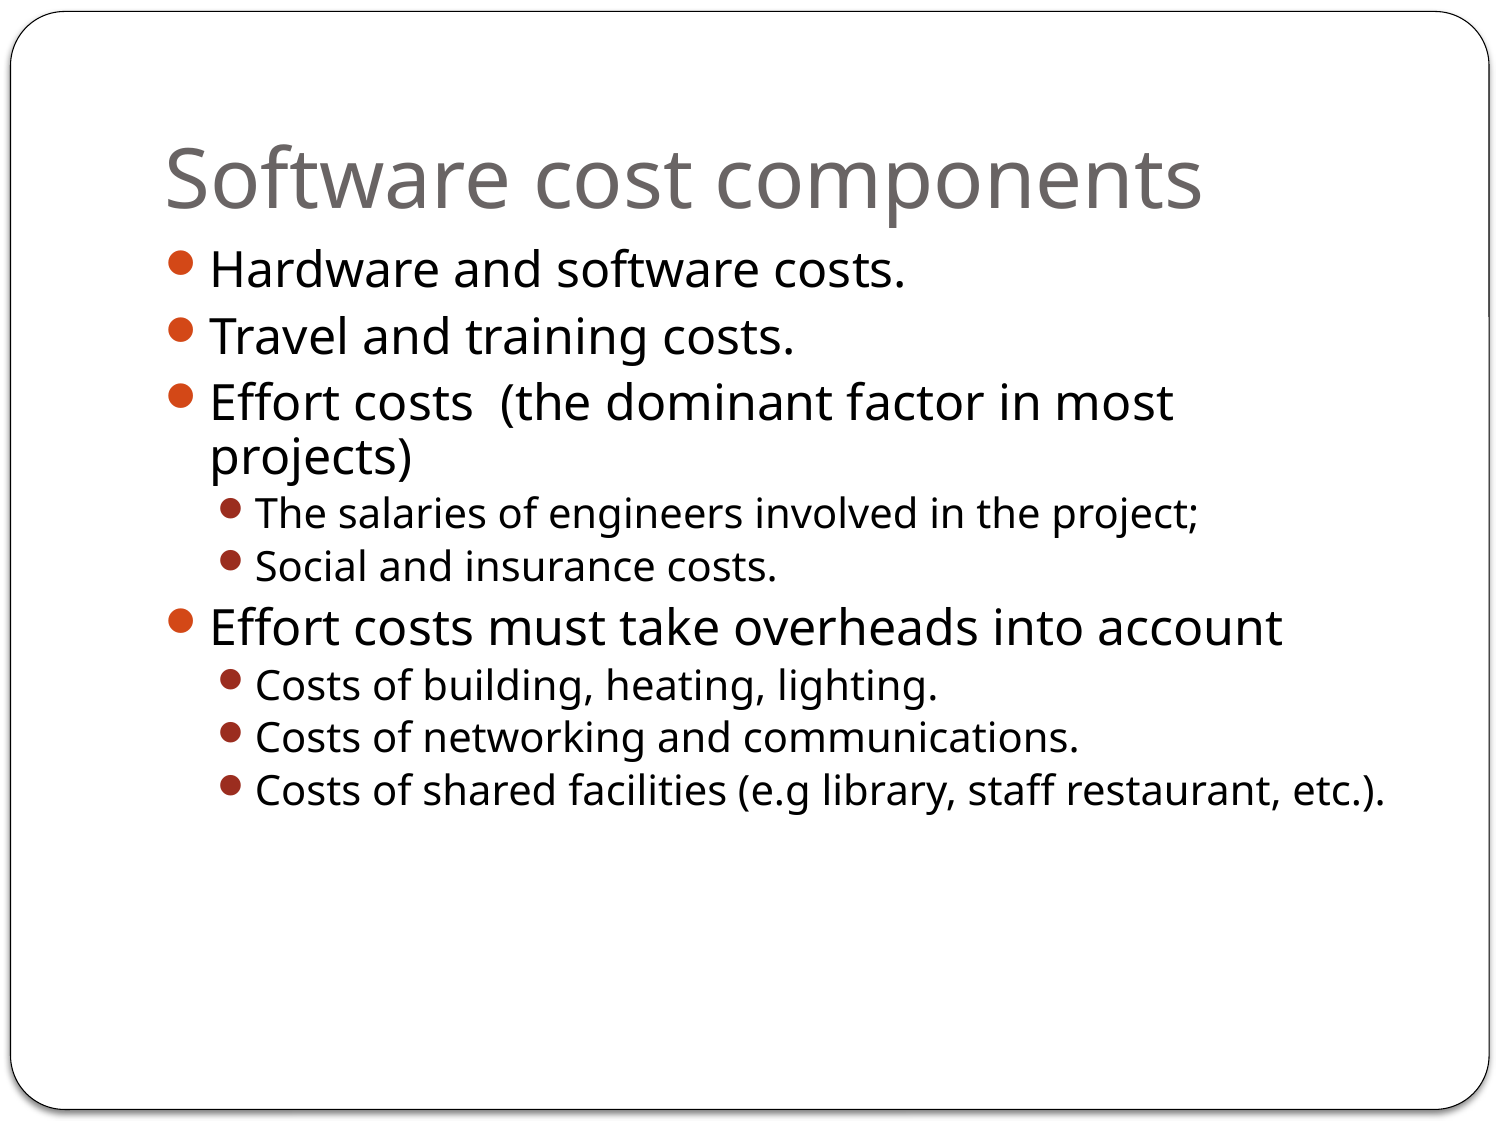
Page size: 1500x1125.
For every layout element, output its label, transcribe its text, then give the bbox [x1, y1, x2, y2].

list Hardware and software costs. Travel and training costs. Effort costs (the dominant factor in most projects) The salaries of engineers involved in the project; Social and insurance costs. Effort costs must take overheads into account Costs of building, heating, lighting. Costs of networking and communications. Costs of shared facilities (e.g library, staff restaurant, etc.). [150, 237, 1425, 988]
title Software cost components [150, 45, 1425, 233]
